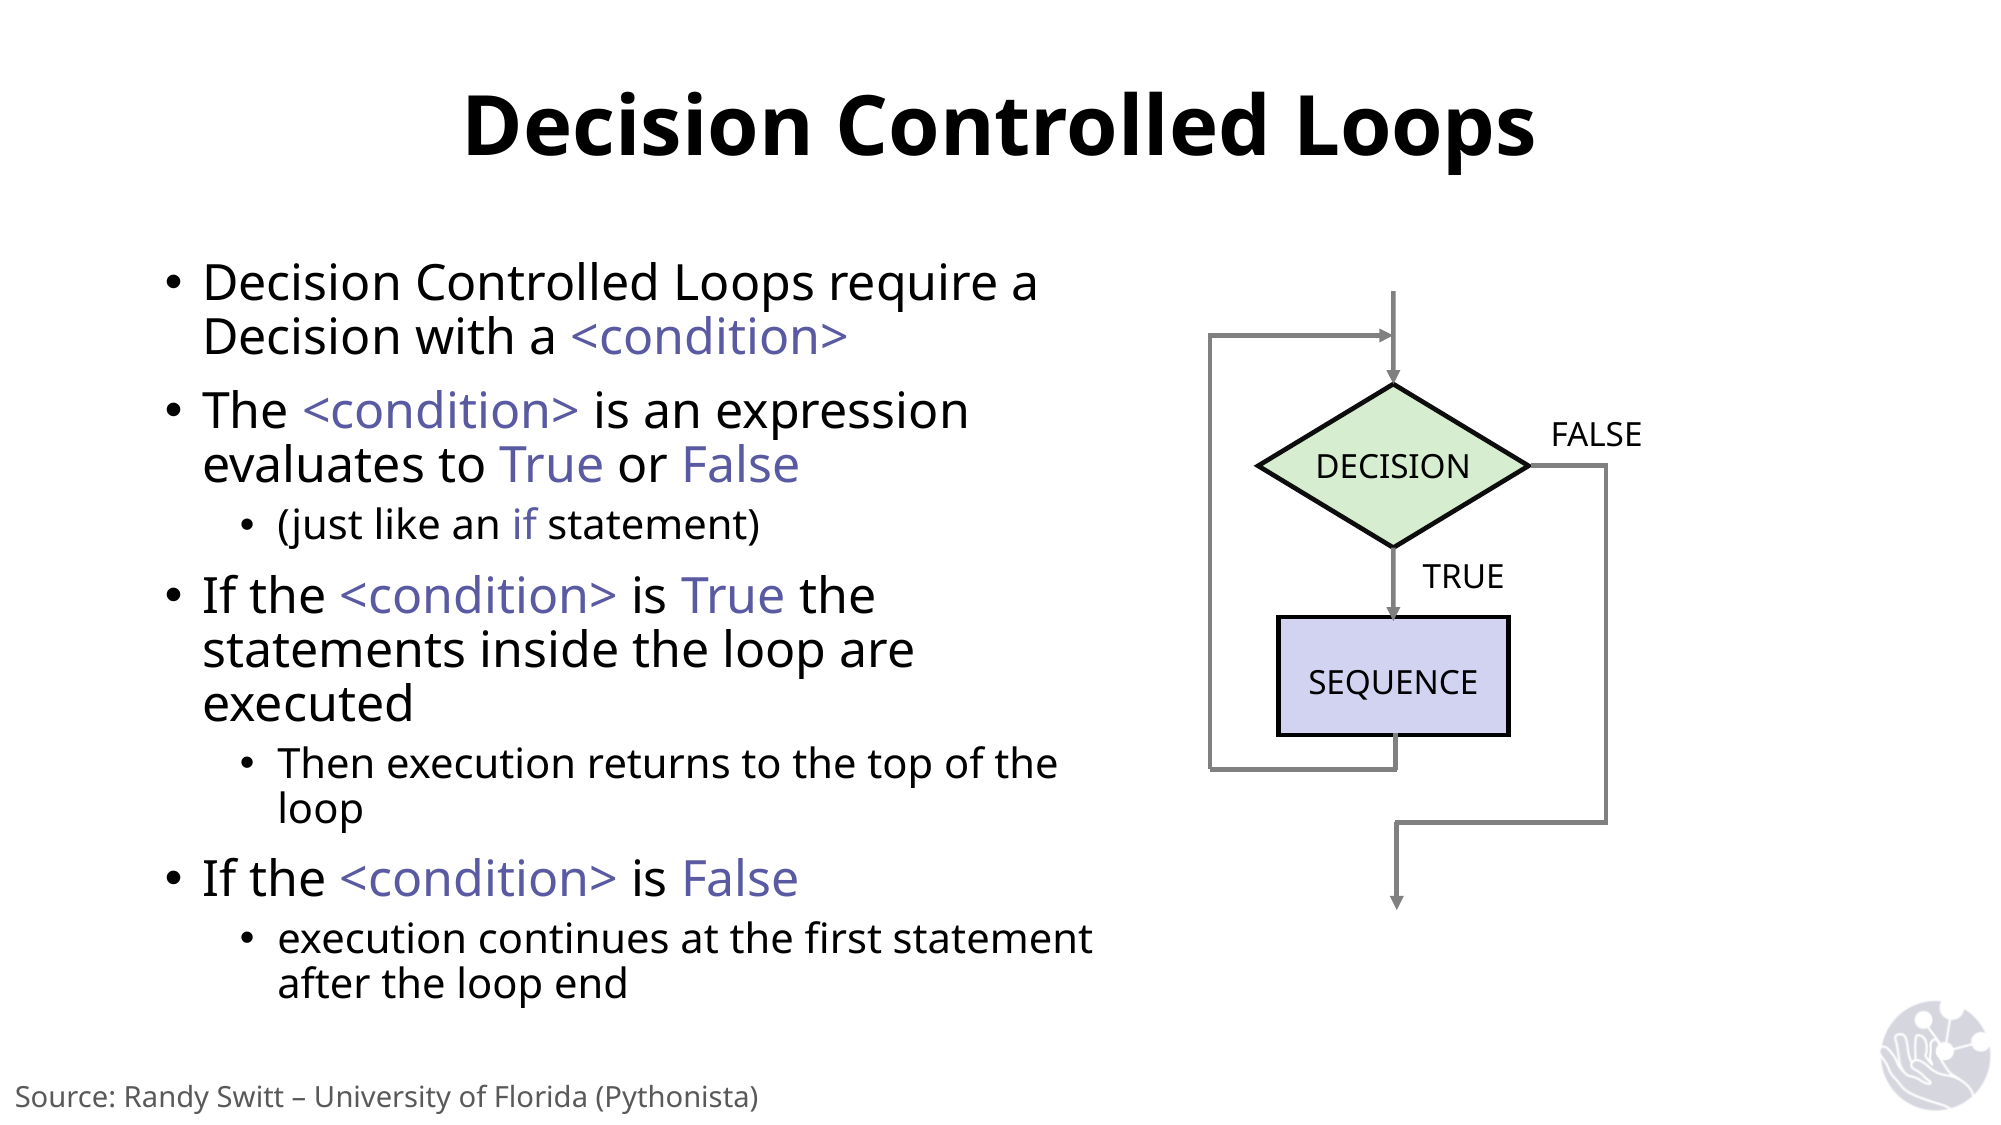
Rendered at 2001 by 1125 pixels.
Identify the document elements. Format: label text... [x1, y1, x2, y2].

list Decision Controlled Loops require a Decision with a <condition> The <condition> is an expression evaluates to True or False (just like an if statement) If the <condition> is True the statements inside the loop are executed Then execution returns to the top of the loop If the <condition> is False execution continues at the first statement after the loop end [149, 249, 1133, 1071]
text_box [1209, 291, 1792, 910]
title Decision Controlled Loops [0, 59, 2000, 198]
text_box Source: Randy Switt – University of Florida (Pythonista) [0, 1071, 1866, 1121]
picture [1866, 989, 1998, 1123]
